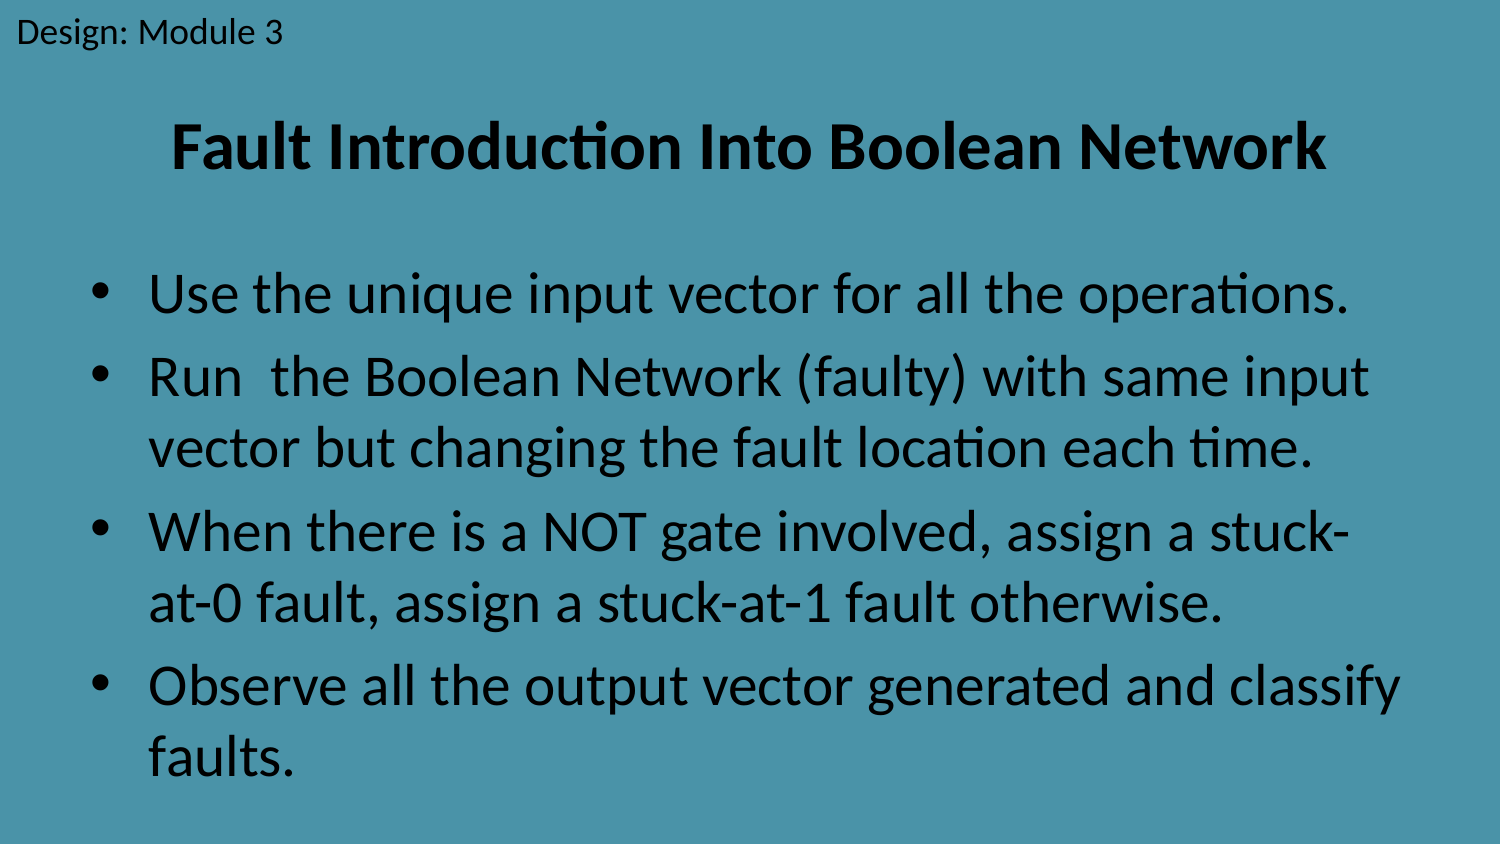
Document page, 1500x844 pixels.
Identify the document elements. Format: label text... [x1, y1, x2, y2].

list Use the unique input vector for all the operations. Run the Boolean Network (faulty) with same input vector but changing the fault location each time. When there is a NOT gate involved, assign a stuck-at-0 fault, assign a stuck-at-1 fault otherwise. Observe all the output vector generated and classify faults. [75, 246, 1425, 804]
text_box Design: Module 3 [1, 0, 299, 60]
title Fault Introduction Into Boolean Network [75, 71, 1425, 213]
